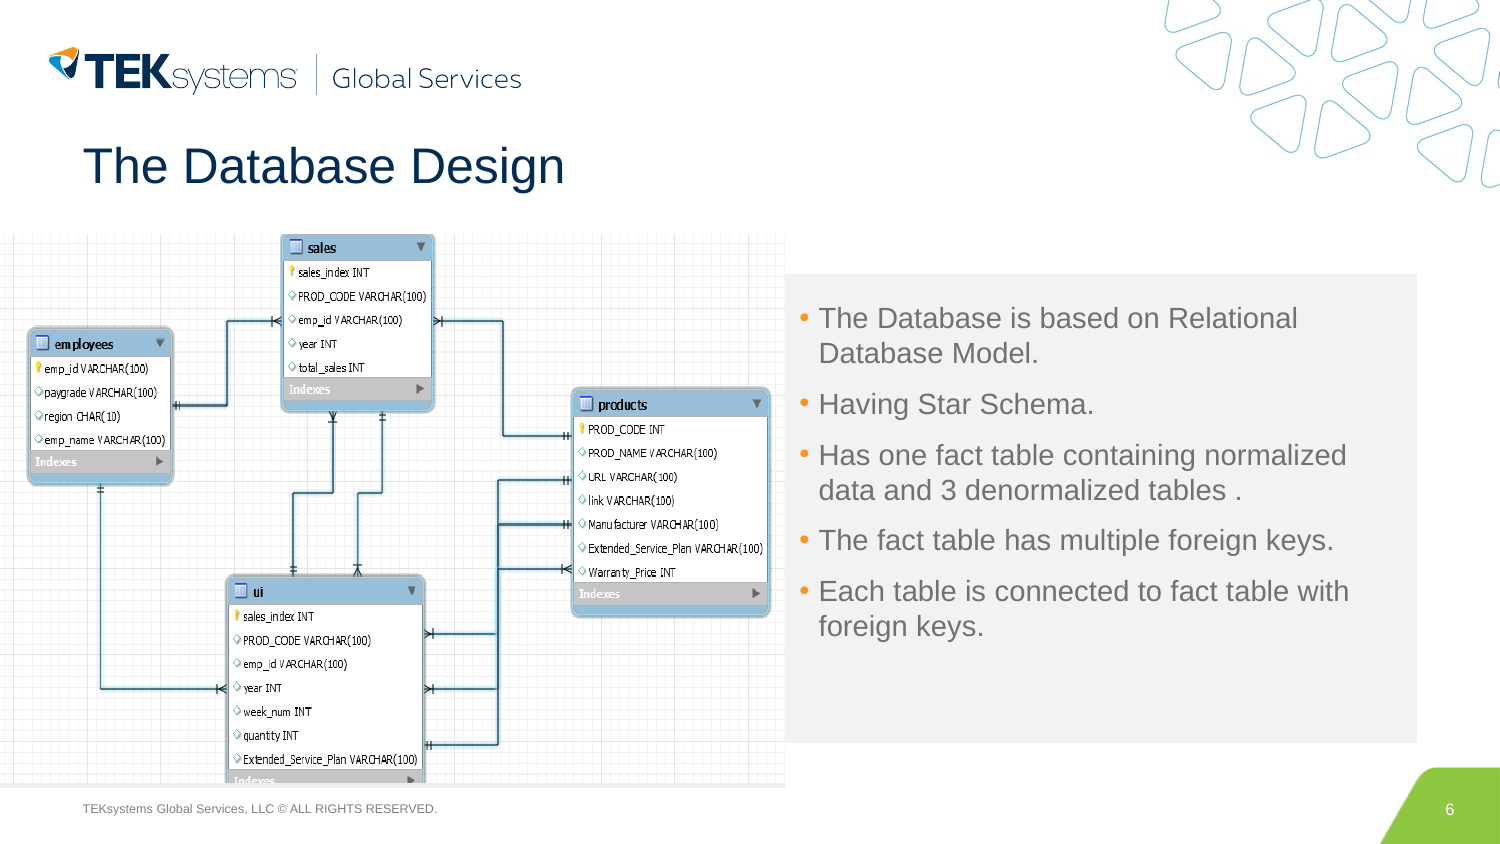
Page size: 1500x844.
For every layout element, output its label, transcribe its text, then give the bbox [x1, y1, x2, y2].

slide_number 6 [1402, 790, 1470, 827]
title The Database Design [82, 132, 1418, 203]
picture [0, 0, 1500, 844]
list The Database is based on Relational Database Model. Having Star Schema. Has one fact table containing normalized data and 3 denormalized tables . The fact table has multiple foreign keys. Each table is connected to fact table with foreign keys. [785, 291, 1428, 743]
